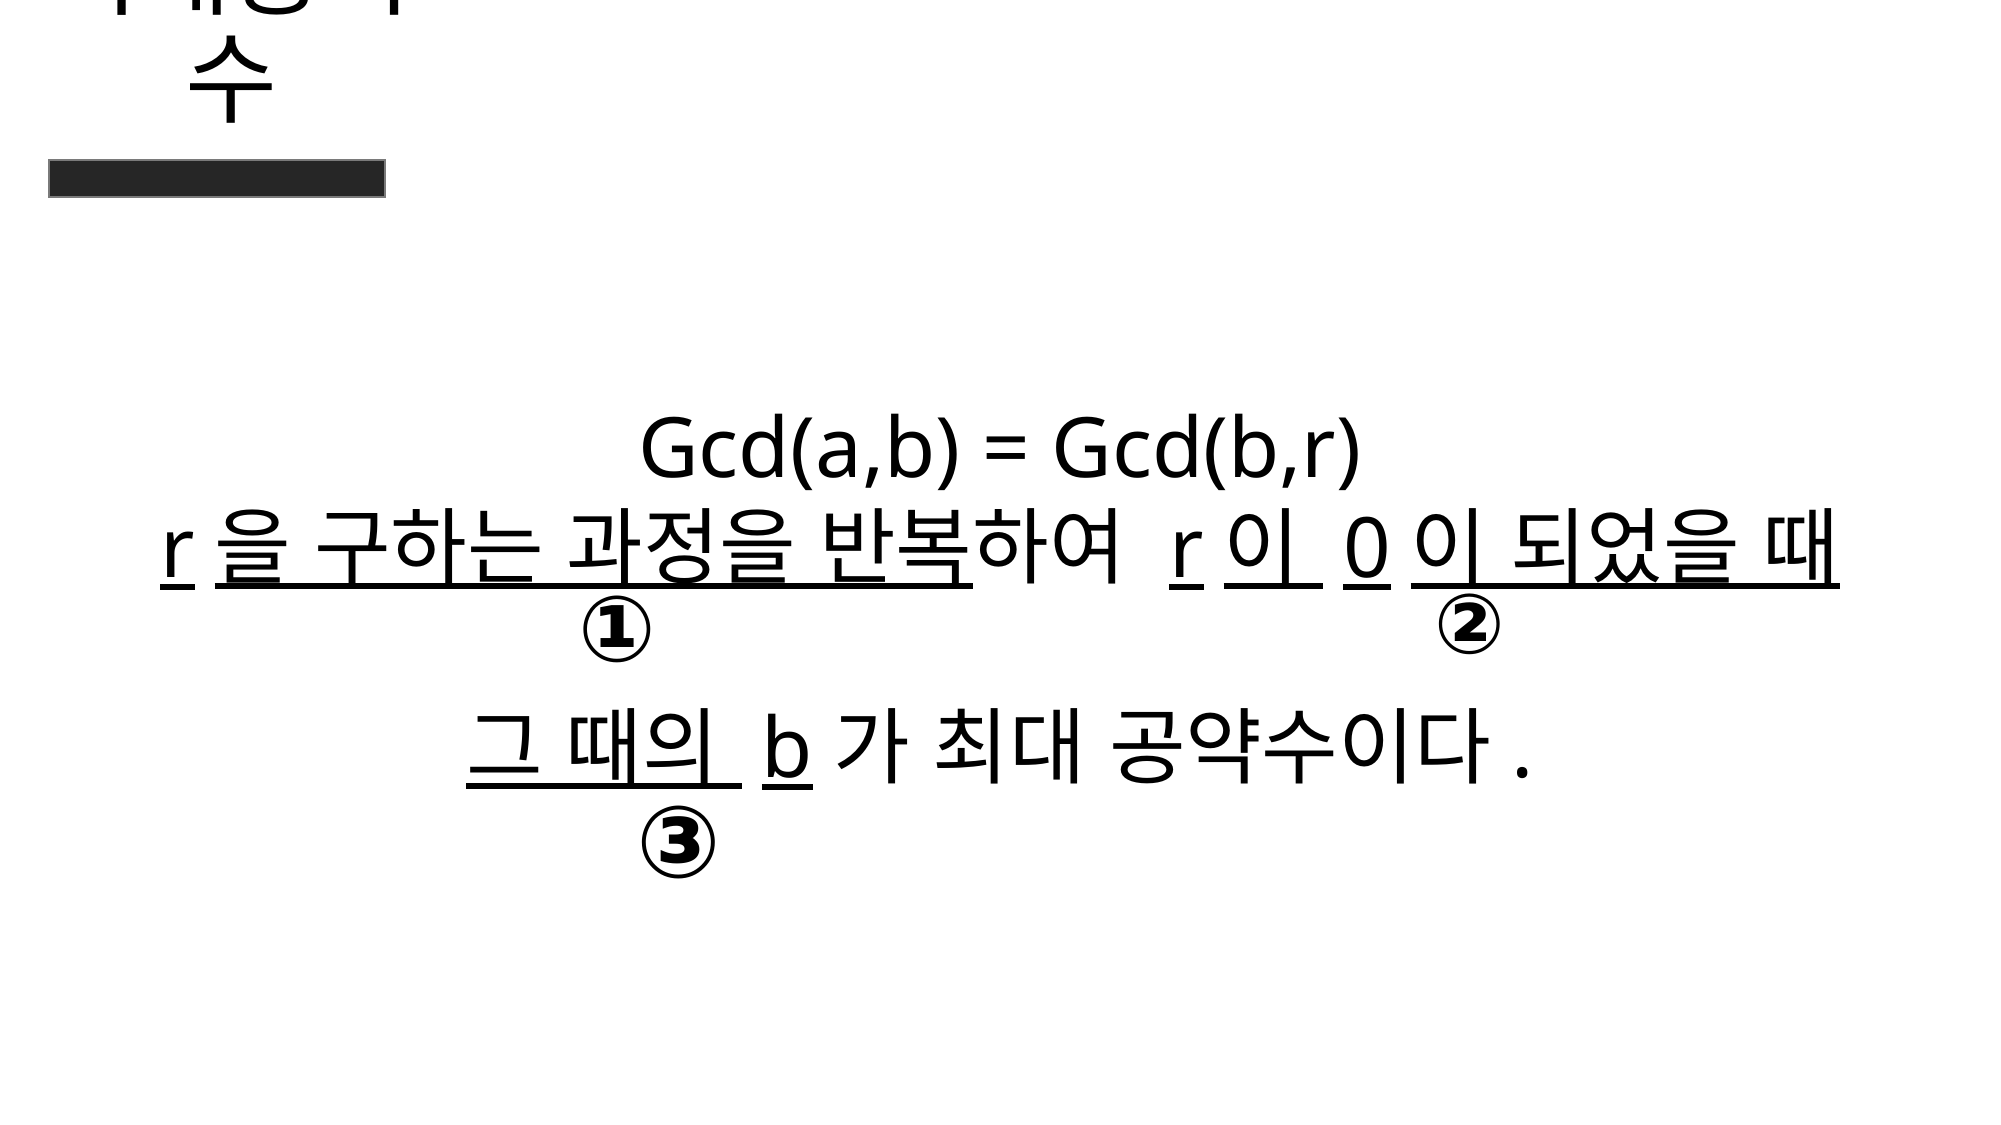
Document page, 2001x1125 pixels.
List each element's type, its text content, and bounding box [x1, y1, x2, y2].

text_box ① [563, 562, 671, 688]
text_box 최대공약수 [0, 0, 477, 145]
text_box Gcd(a,b) = Gcd(b,r) r을 구하는 과정을 반복하여 r이 0이 되었을 때 그 때의 b가 최대 공약수이다. [145, 386, 1855, 902]
text_box ② [1419, 562, 1521, 678]
text_box [48, 159, 386, 198]
text_box ③ [621, 770, 736, 905]
